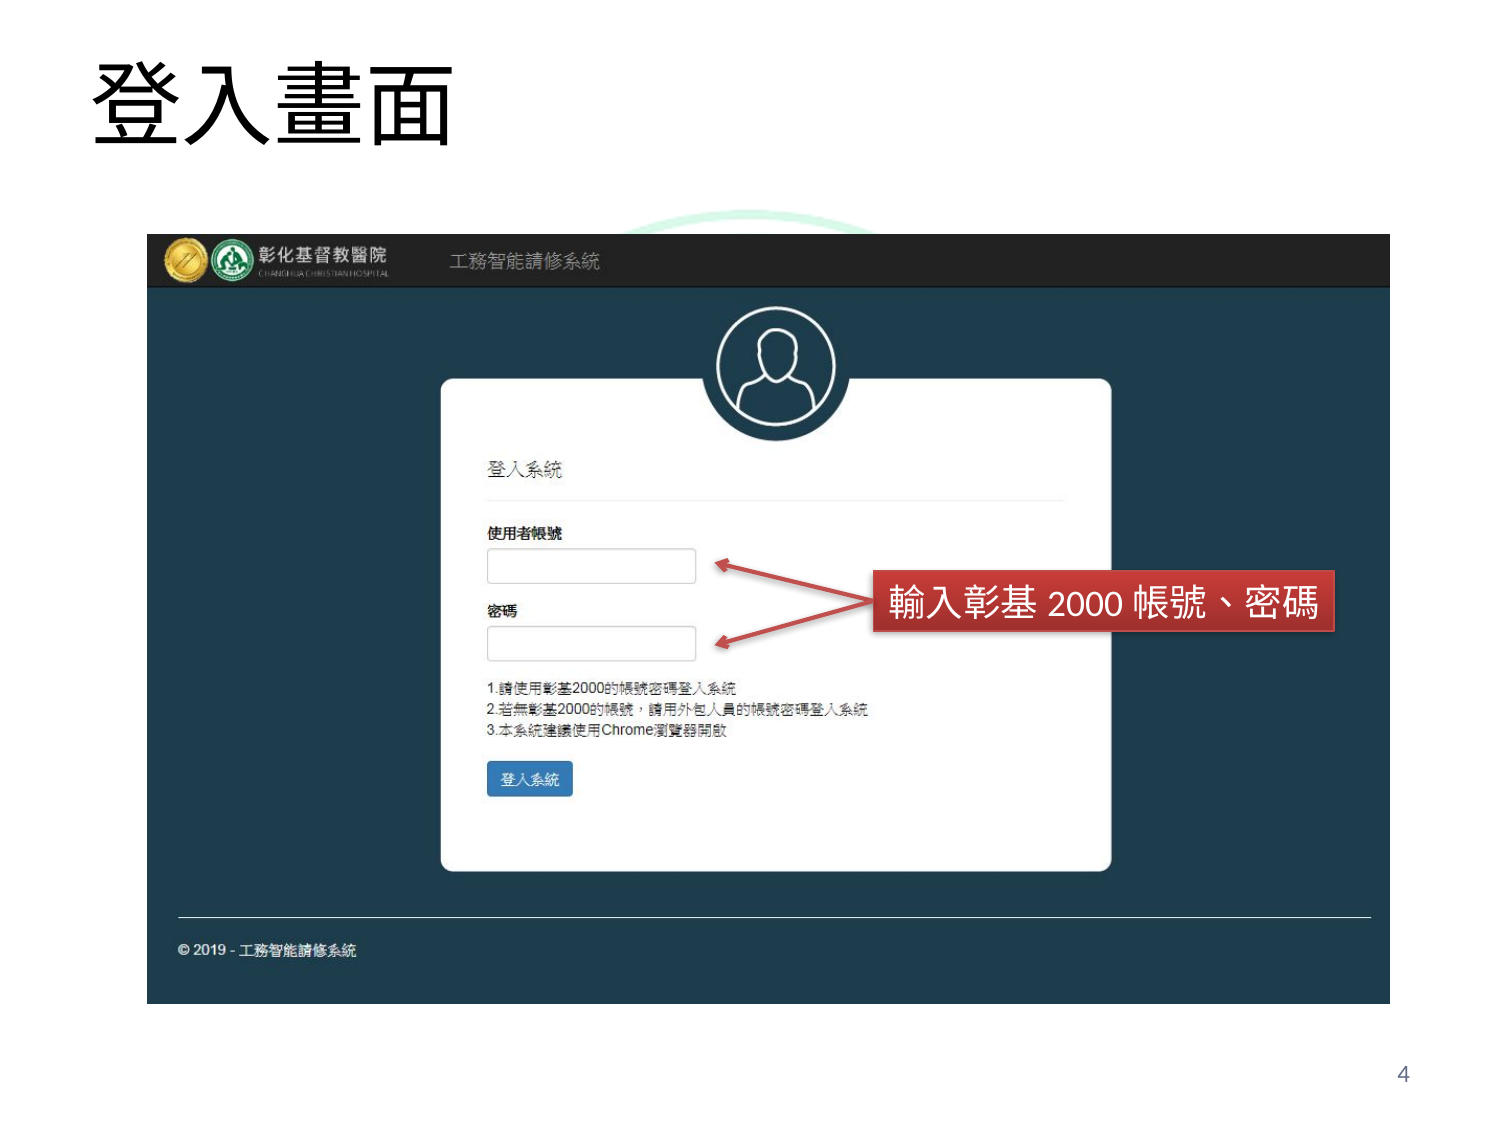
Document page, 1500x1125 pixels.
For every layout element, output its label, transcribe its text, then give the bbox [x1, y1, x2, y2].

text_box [714, 601, 881, 646]
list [147, 234, 1391, 1004]
slide_number 4 [1074, 1042, 1425, 1103]
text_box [714, 562, 881, 600]
title 登入畫面 [75, 30, 1425, 173]
